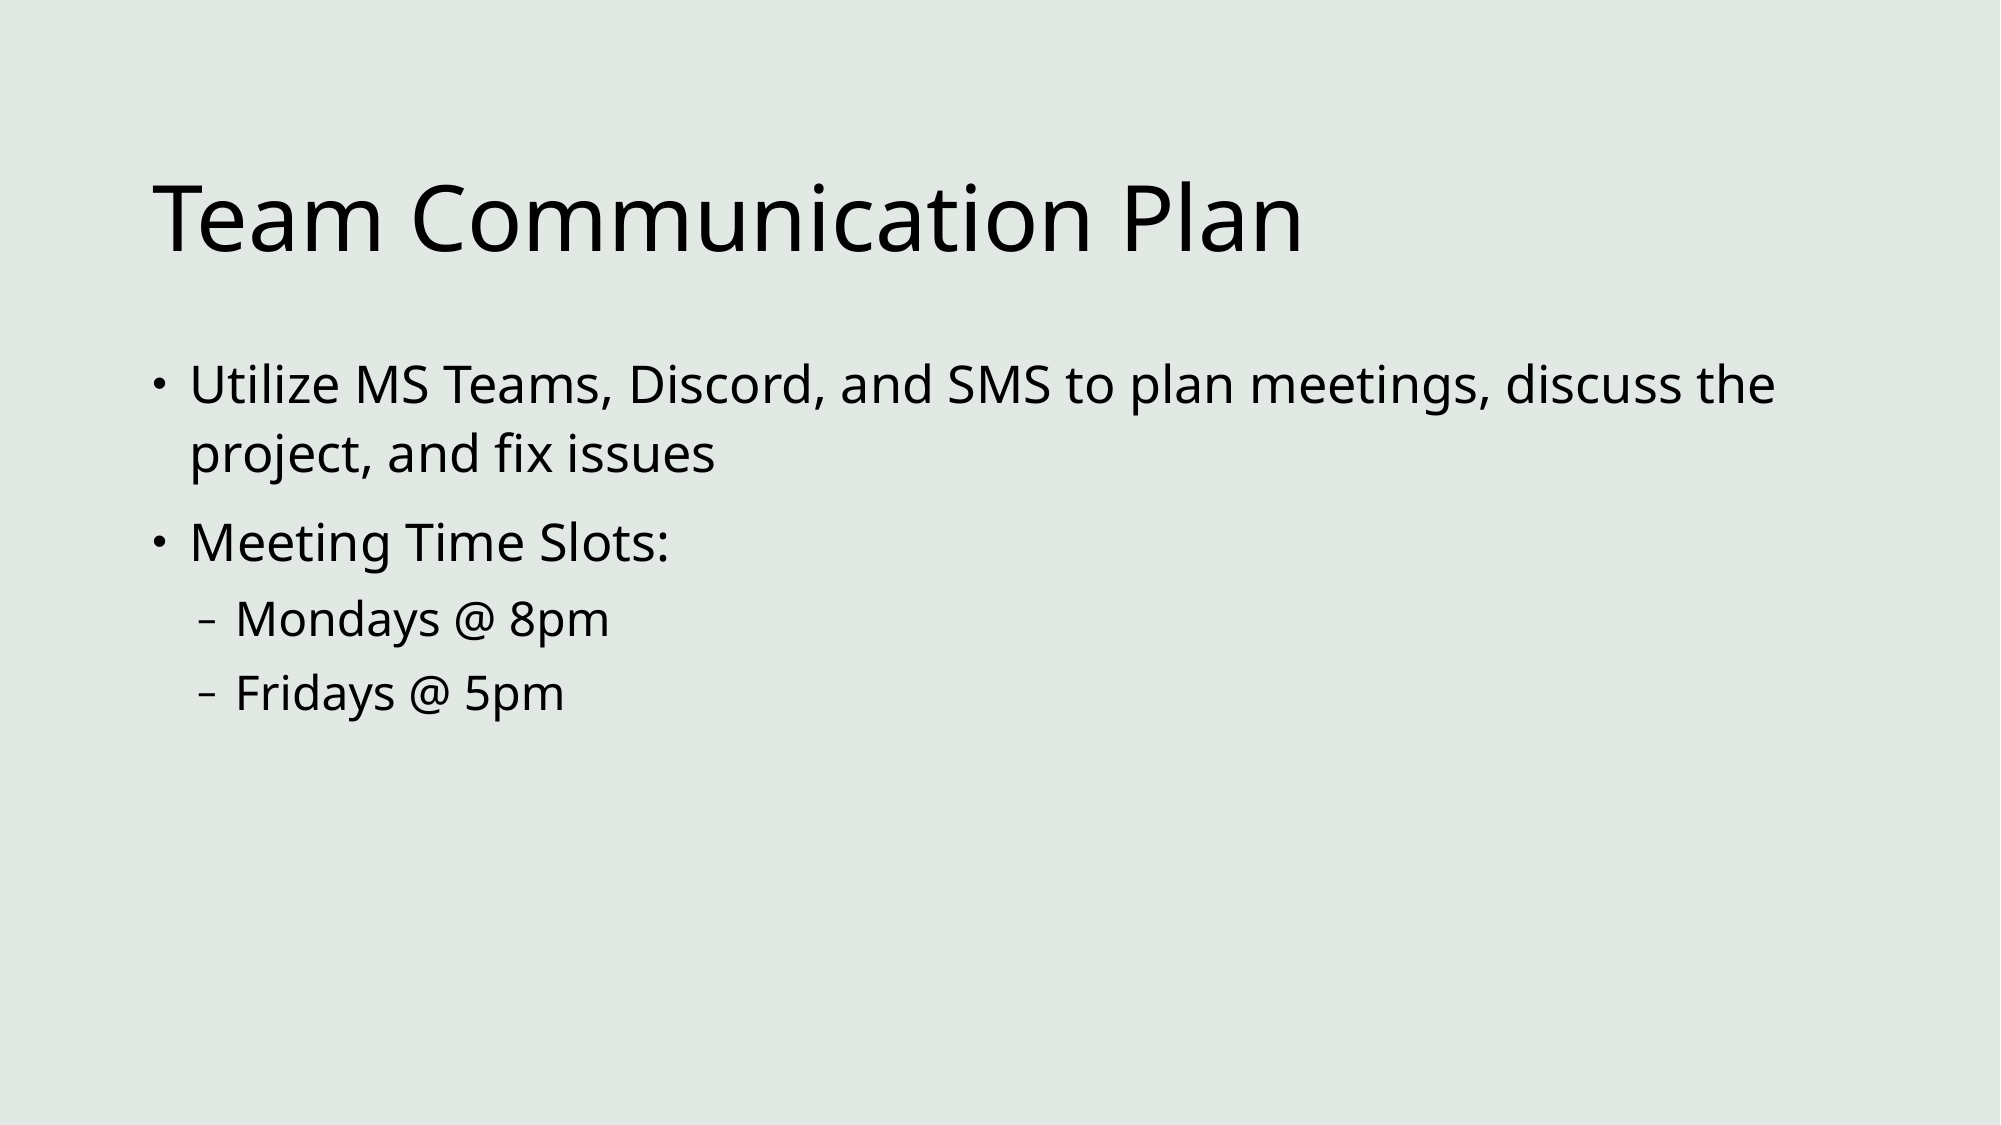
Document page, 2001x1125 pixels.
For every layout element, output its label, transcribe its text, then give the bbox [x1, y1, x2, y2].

list Utilize MS Teams, Discord, and SMS to plan meetings, discuss the project, and fix issues Meeting Time Slots: Mondays @ 8pm Fridays @ 5pm [137, 338, 1863, 1014]
title Team Communication Plan [137, 95, 1863, 280]
